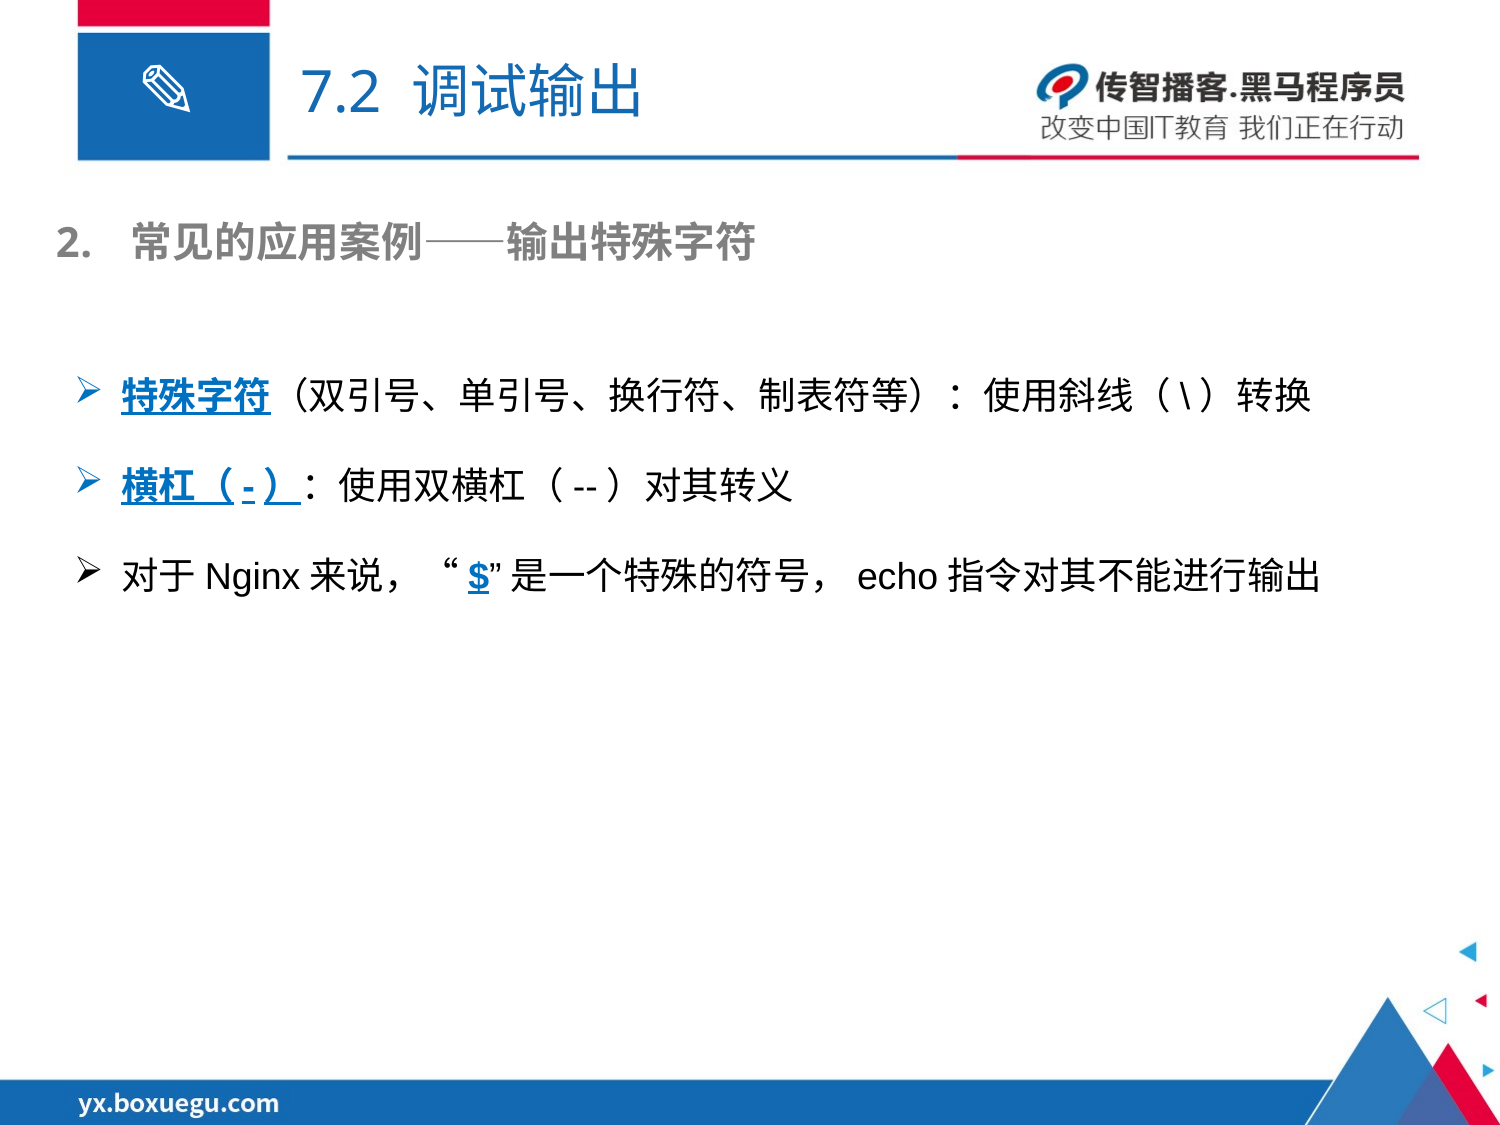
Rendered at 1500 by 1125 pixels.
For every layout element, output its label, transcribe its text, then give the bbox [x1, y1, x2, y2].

text_box 常见的应用案例——输出特殊字符 [41, 208, 1424, 274]
picture [0, 0, 1500, 1125]
title 7.2 调试输出 [285, 25, 1137, 153]
text_box 特殊字符（双引号、单引号、换行符、制表符等）：使用斜线（\）转换 横杠（-）：使用双横杠（--）对其转义 对于Nginx来说，“$”是一个特殊的符号，echo指令对其不能进行输出 [59, 319, 1438, 605]
